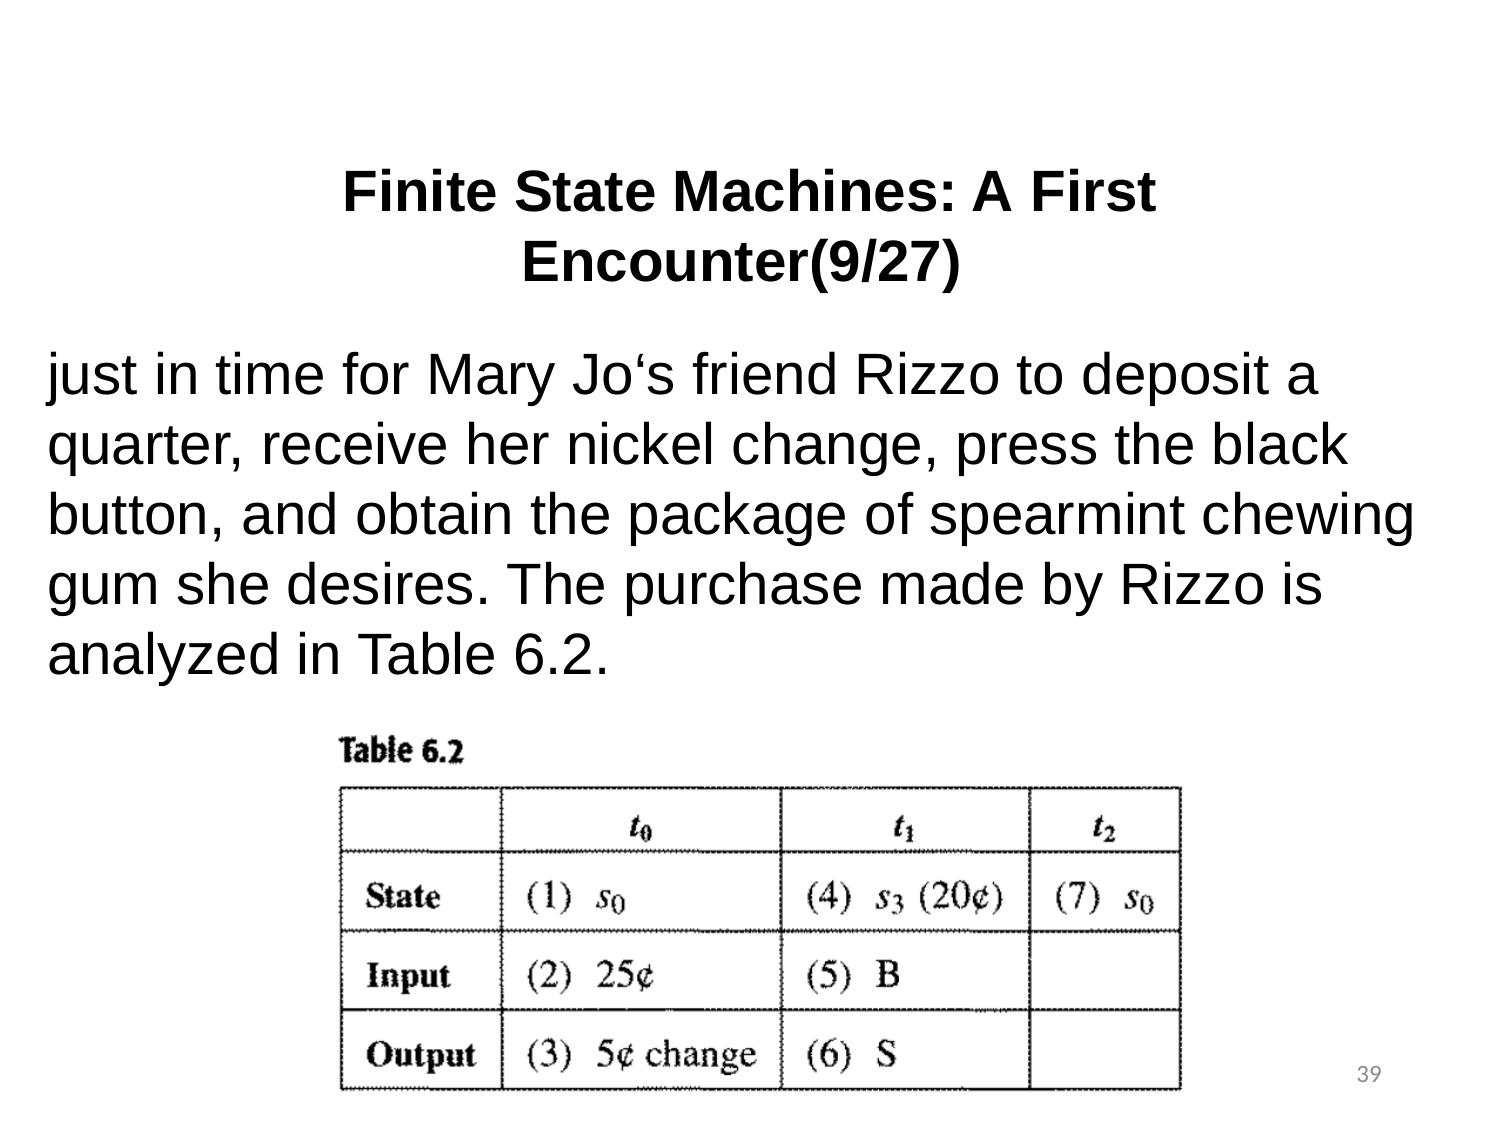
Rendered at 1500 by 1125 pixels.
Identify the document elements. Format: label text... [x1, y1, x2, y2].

text_box Finite State Machines: A First Encounter(9/27) [100, 145, 1400, 301]
picture [310, 728, 1190, 1094]
slide_number 39 [1059, 1042, 1397, 1103]
text_box just in time for Mary Jo‘s friend Rizzo to deposit a quarter, receive her nickel change, press the black button, and obtain the package of spearmint chewing gum she desires. The purchase made by Rizzo is analyzed in Table 6.2. [0, 328, 1500, 694]
